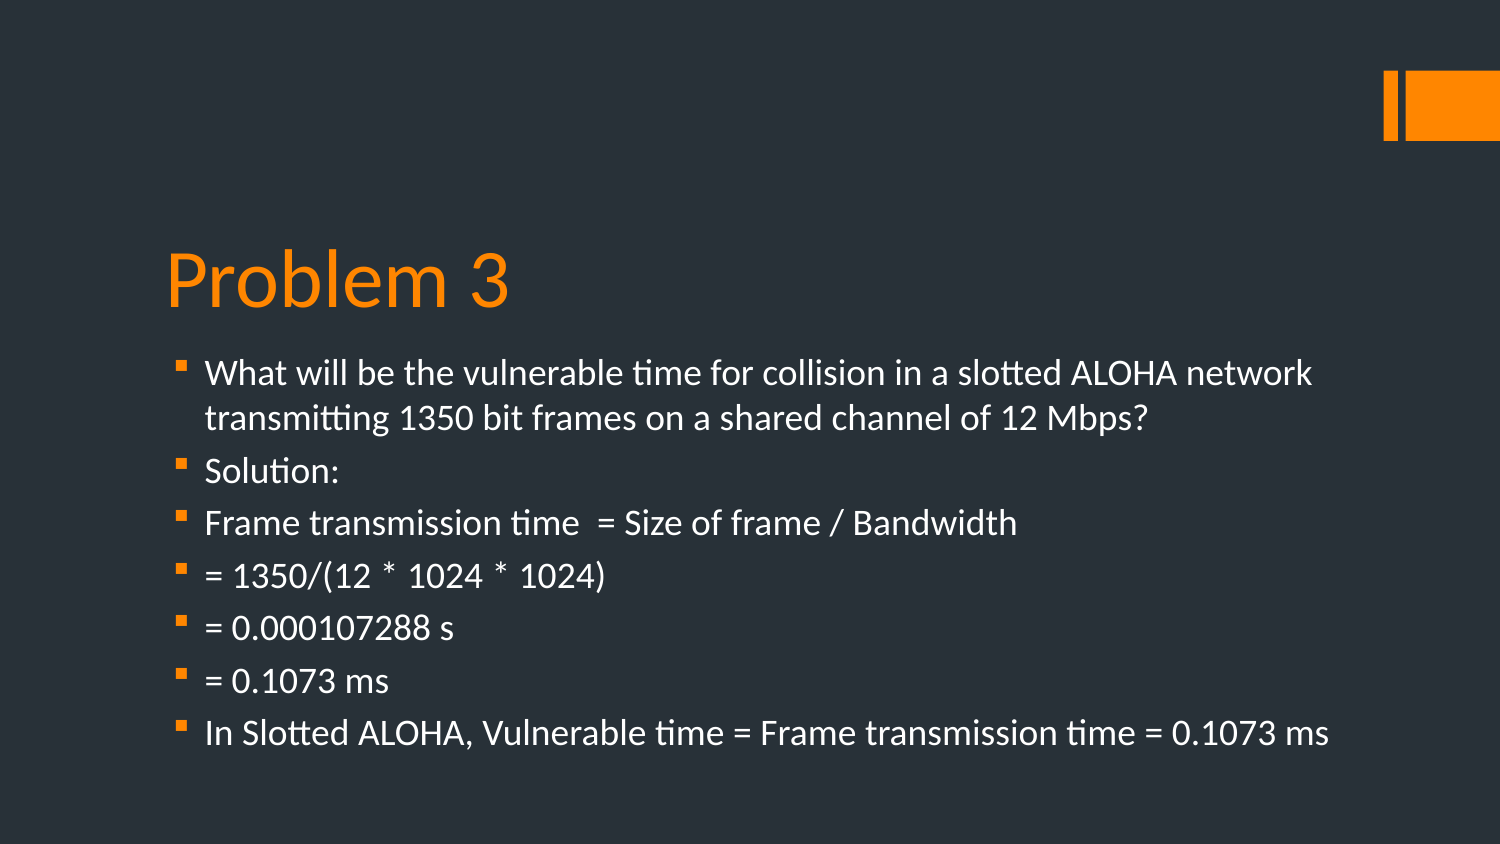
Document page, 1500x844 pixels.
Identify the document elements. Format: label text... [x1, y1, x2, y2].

title Problem 3 [150, 190, 1350, 332]
list What will be the vulnerable time for collision in a slotted ALOHA network transmitting 1350 bit frames on a shared channel of 12 Mbps? Solution: Frame transmission time = Size of frame / Bandwidth = 1350/(12 * 1024 * 1024) = 0.000107288 s = 0.1073 ms In Slotted ALOHA, Vulnerable time = Frame transmission time = 0.1073 ms [150, 340, 1350, 777]
